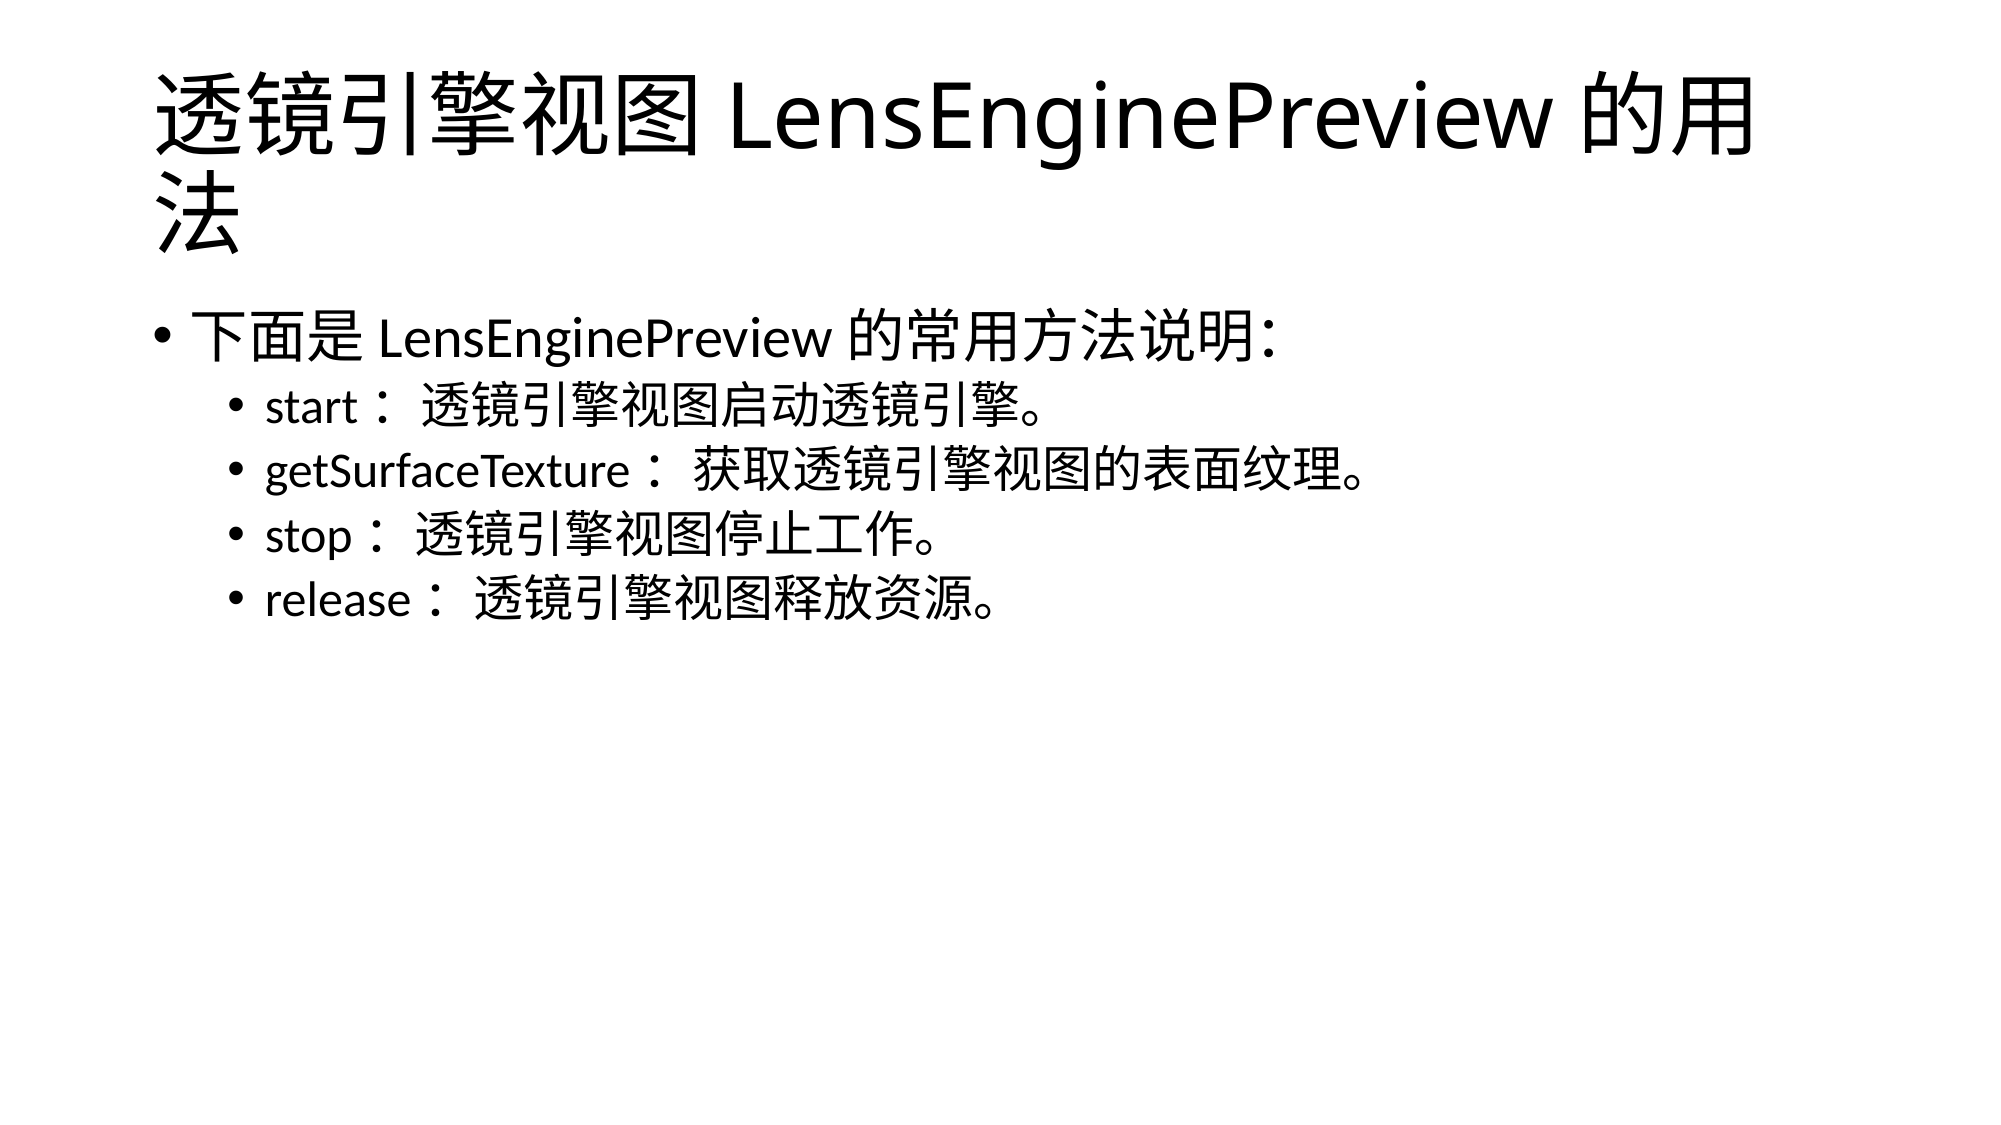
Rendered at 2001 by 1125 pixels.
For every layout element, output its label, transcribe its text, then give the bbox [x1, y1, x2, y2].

list 下面是LensEnginePreview的常用方法说明： start：透镜引擎视图启动透镜引擎。 getSurfaceTexture：获取透镜引擎视图的表面纹理。 stop：透镜引擎视图停止工作。 release：透镜引擎视图释放资源。 [137, 299, 1863, 1014]
title 透镜引擎视图LensEnginePreview的用法 [137, 59, 1863, 278]
